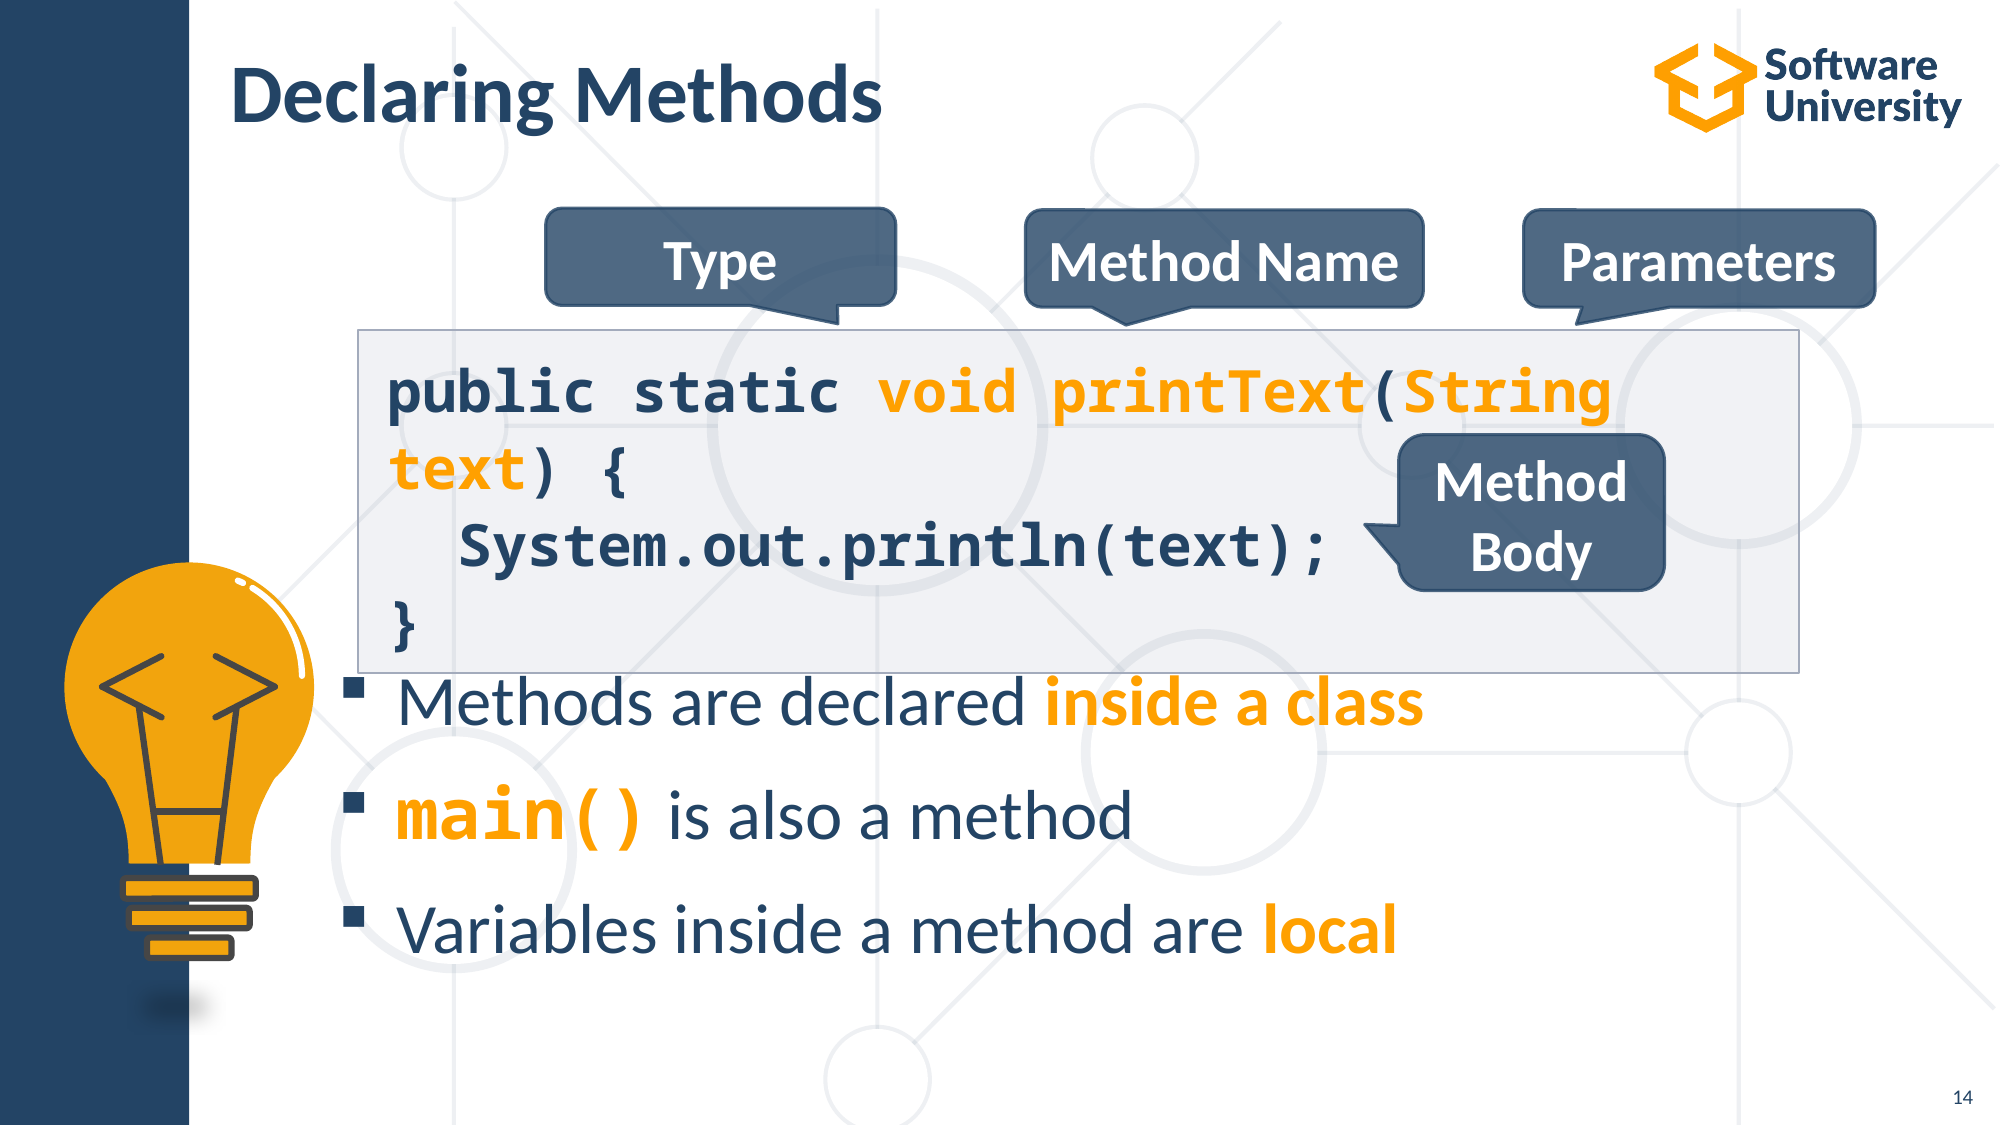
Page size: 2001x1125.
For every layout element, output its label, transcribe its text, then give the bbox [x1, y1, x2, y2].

slide_number 14 [1927, 1067, 1989, 1117]
text_box public static void printText(String text) { System.out.println(text); } [357, 329, 1799, 673]
picture [1641, 31, 1973, 145]
title Declaring Methods [212, 16, 1628, 162]
text_box Type [543, 206, 898, 326]
text_box Method Body [1362, 432, 1667, 593]
text_box Method Name [1023, 207, 1426, 328]
list Methods are declared inside a class main() is also a method Variables inside a method are local [319, 192, 1960, 1103]
text_box Parameters [1521, 207, 1878, 327]
